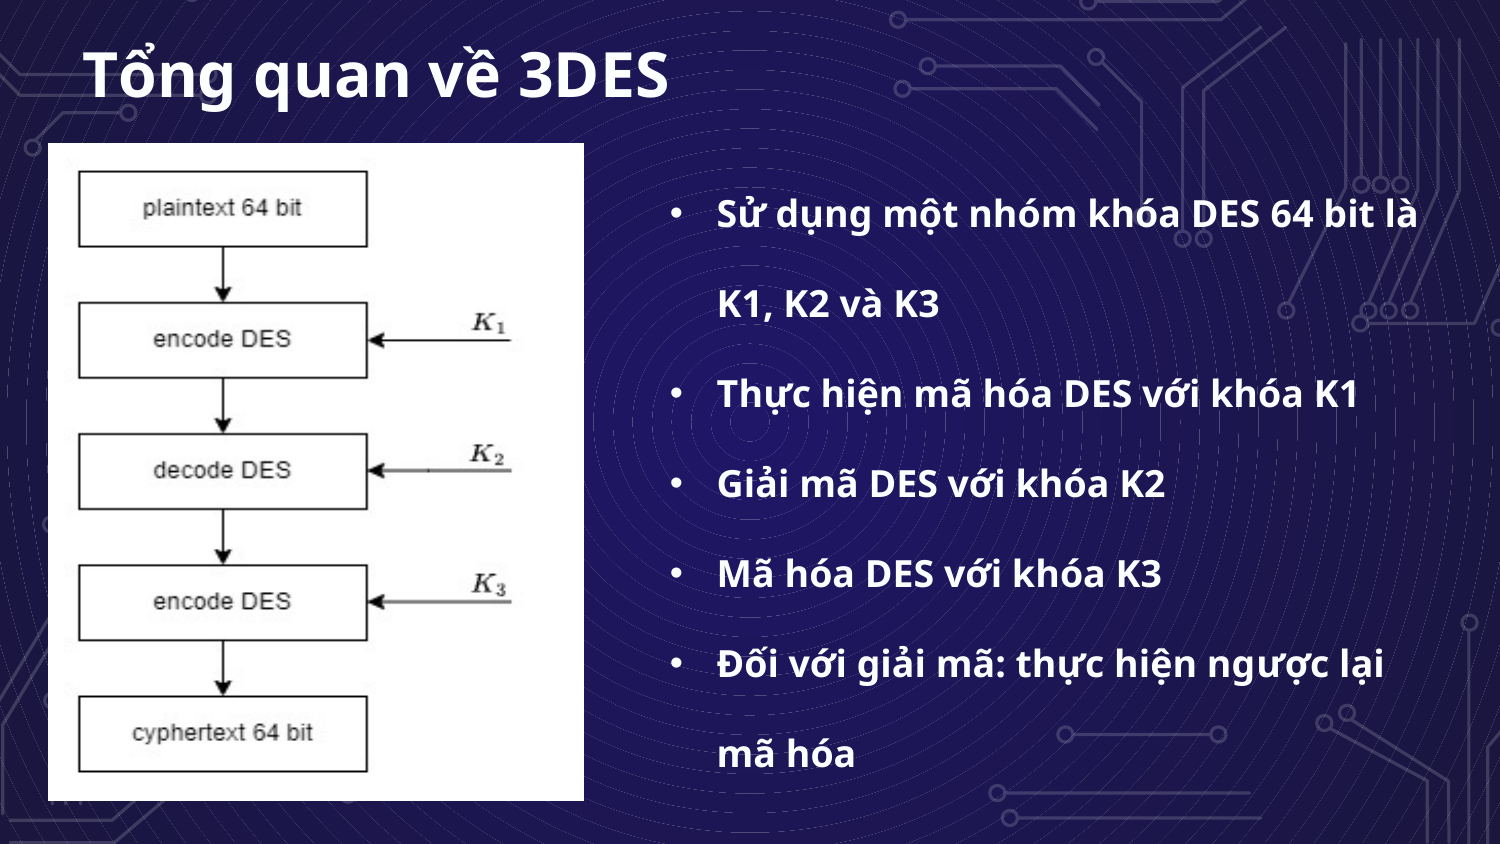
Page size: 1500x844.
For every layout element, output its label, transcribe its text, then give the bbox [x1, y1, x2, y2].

title Tổng quan về 3DES [67, 19, 1331, 114]
picture [48, 143, 584, 802]
text_box Sử dụng một nhóm khóa DES 64 bit là K1, K2 và K3 Thực hiện mã hóa DES với khóa K1 Giải mã DES với khóa K2 Mã hóa DES với khóa K3 Đối với giải mã: thực hiện ngược lại mã hóa [654, 143, 1452, 790]
